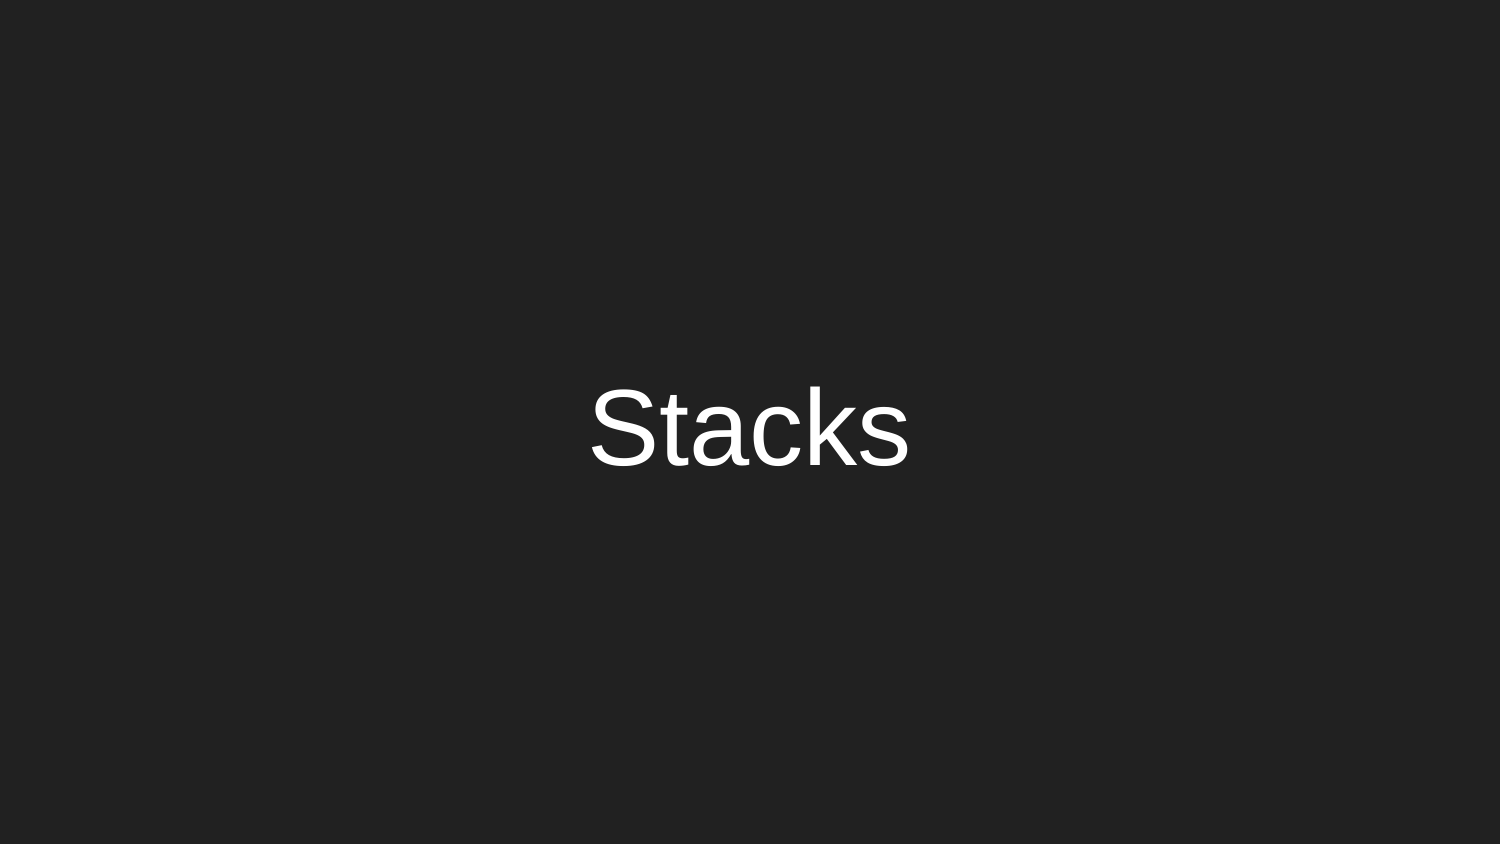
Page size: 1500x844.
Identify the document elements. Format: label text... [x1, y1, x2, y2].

title Stacks [51, 253, 1449, 591]
